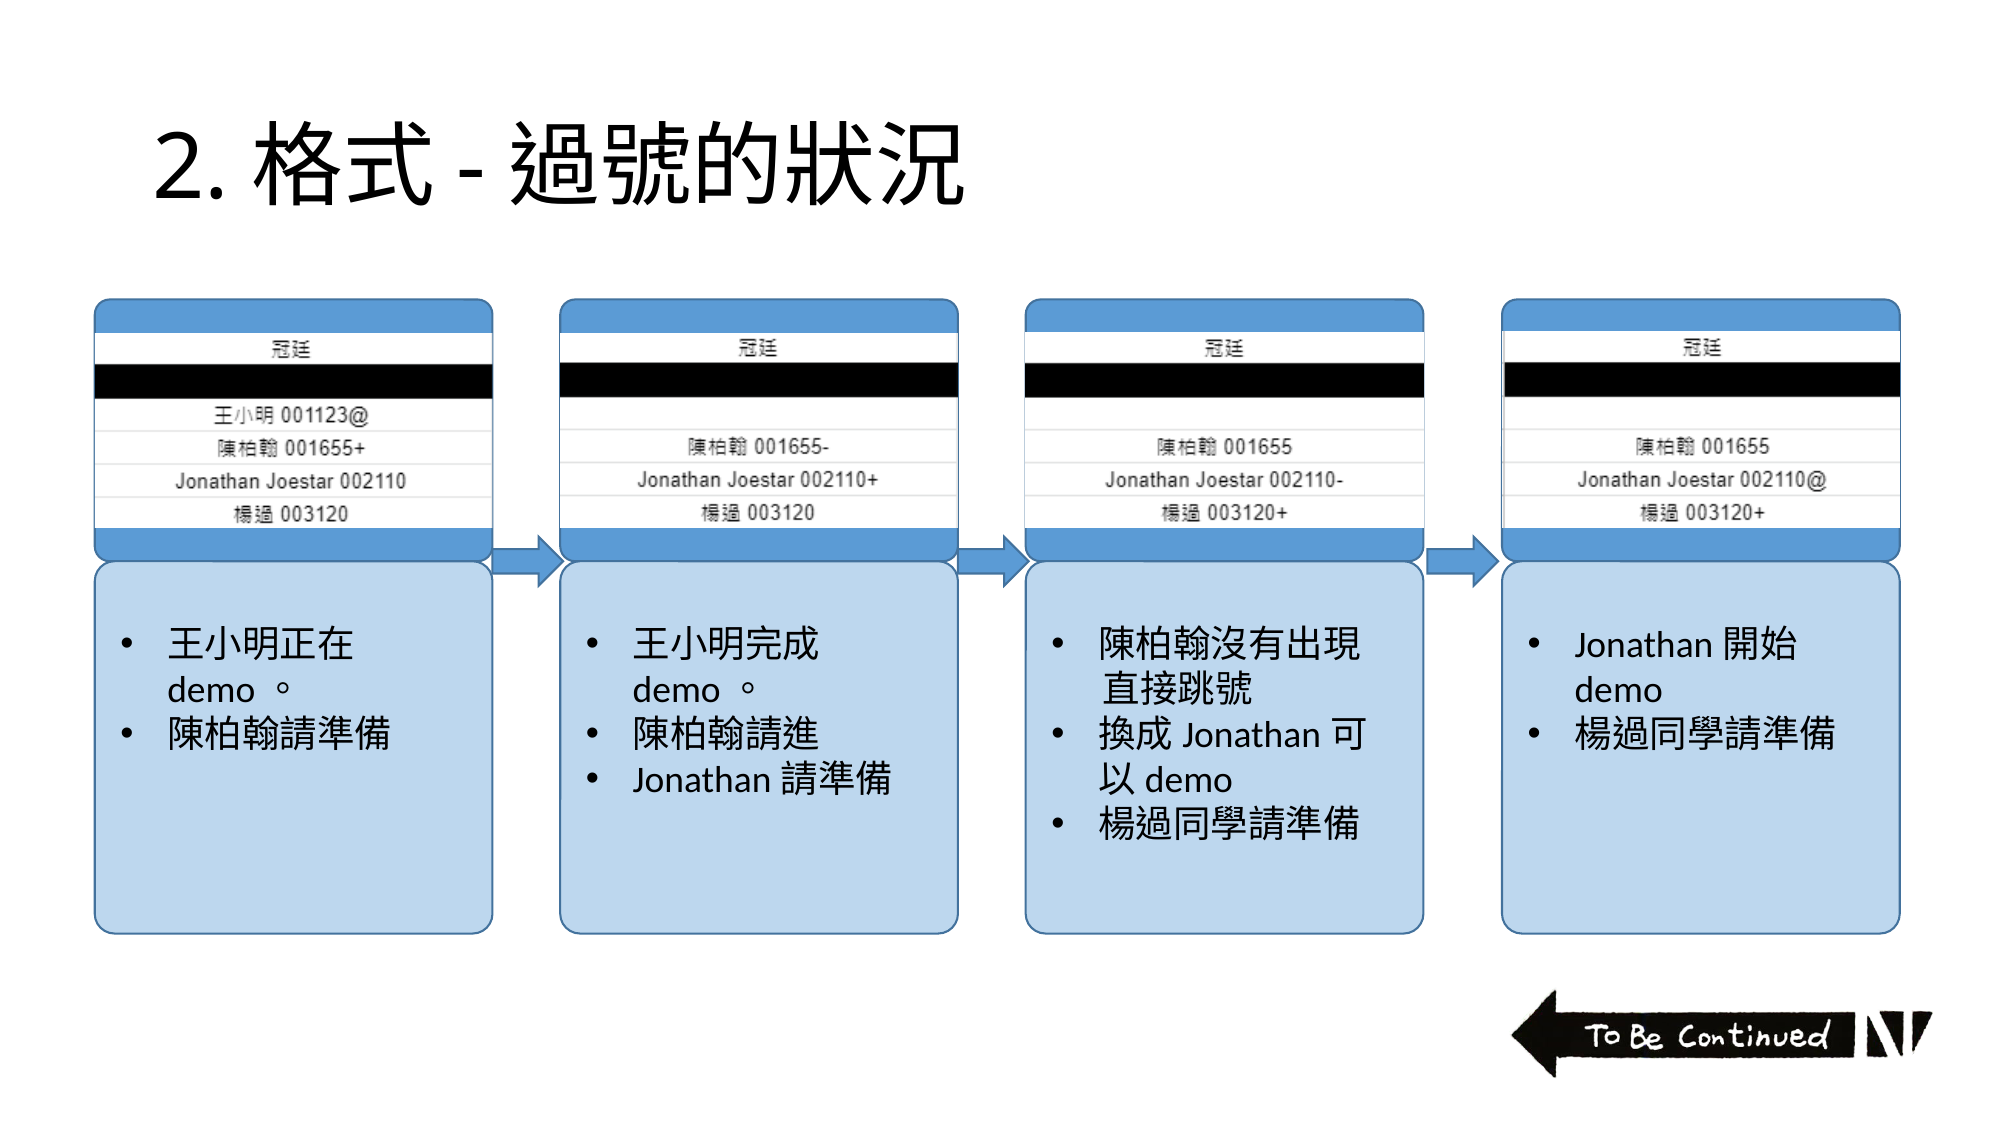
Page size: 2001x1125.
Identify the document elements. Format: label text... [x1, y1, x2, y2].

picture [1502, 984, 1939, 1087]
text_box [559, 298, 959, 562]
text_box [1024, 298, 1425, 562]
text_box [1426, 534, 1500, 589]
text_box [956, 534, 1031, 589]
picture [1502, 331, 1900, 528]
picture [560, 333, 958, 528]
text_box 王小明完成demo。 陳柏翰請進 Jonathan請準備 [571, 612, 927, 808]
text_box [559, 560, 959, 935]
picture [94, 333, 493, 528]
title 2.格式-過號的狀況 [137, 59, 1863, 278]
text_box [1024, 560, 1425, 935]
text_box 王小明正在demo。 陳柏翰請準備 [105, 612, 461, 763]
text_box [1500, 298, 1901, 562]
text_box 陳柏翰沒有出現 直接跳號 換成Jonathan可以demo 楊過同學請準備 [1036, 612, 1392, 853]
text_box [93, 298, 494, 562]
text_box [1500, 560, 1901, 935]
text_box [491, 534, 565, 589]
text_box [93, 560, 494, 935]
text_box Jonathan開始demo 楊過同學請準備 [1512, 612, 1869, 763]
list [1025, 332, 1424, 528]
